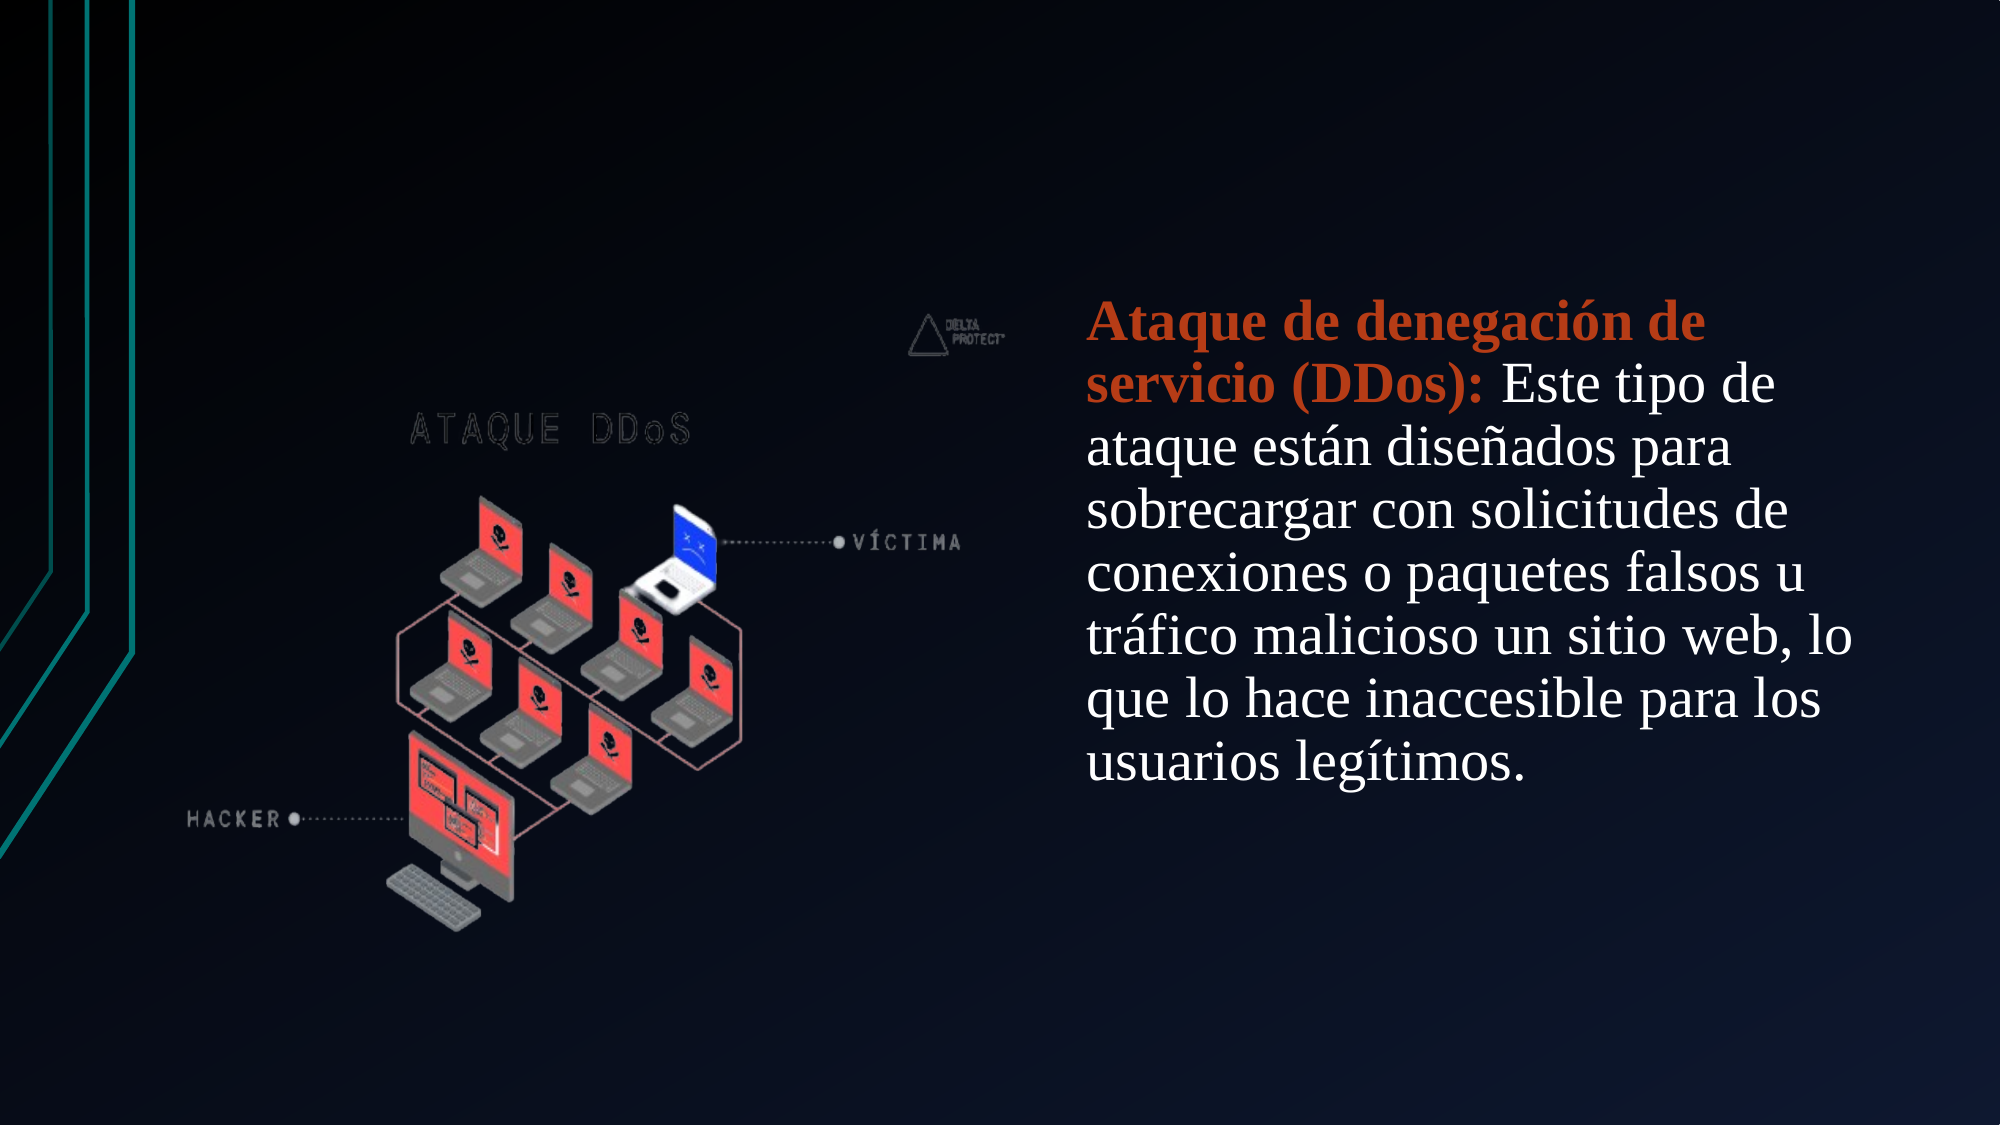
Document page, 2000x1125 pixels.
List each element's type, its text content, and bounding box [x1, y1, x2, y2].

text_box Ataque de denegación de servicio (DDos): Este tipo de ataque están diseñados para sobrecargar con solicitudes de conexiones o paquetes falsos u tráfico malicioso un sitio web, lo que lo hace inaccesible para los usuarios legítimos. [1066, 279, 1900, 1013]
picture [66, 279, 1034, 1028]
